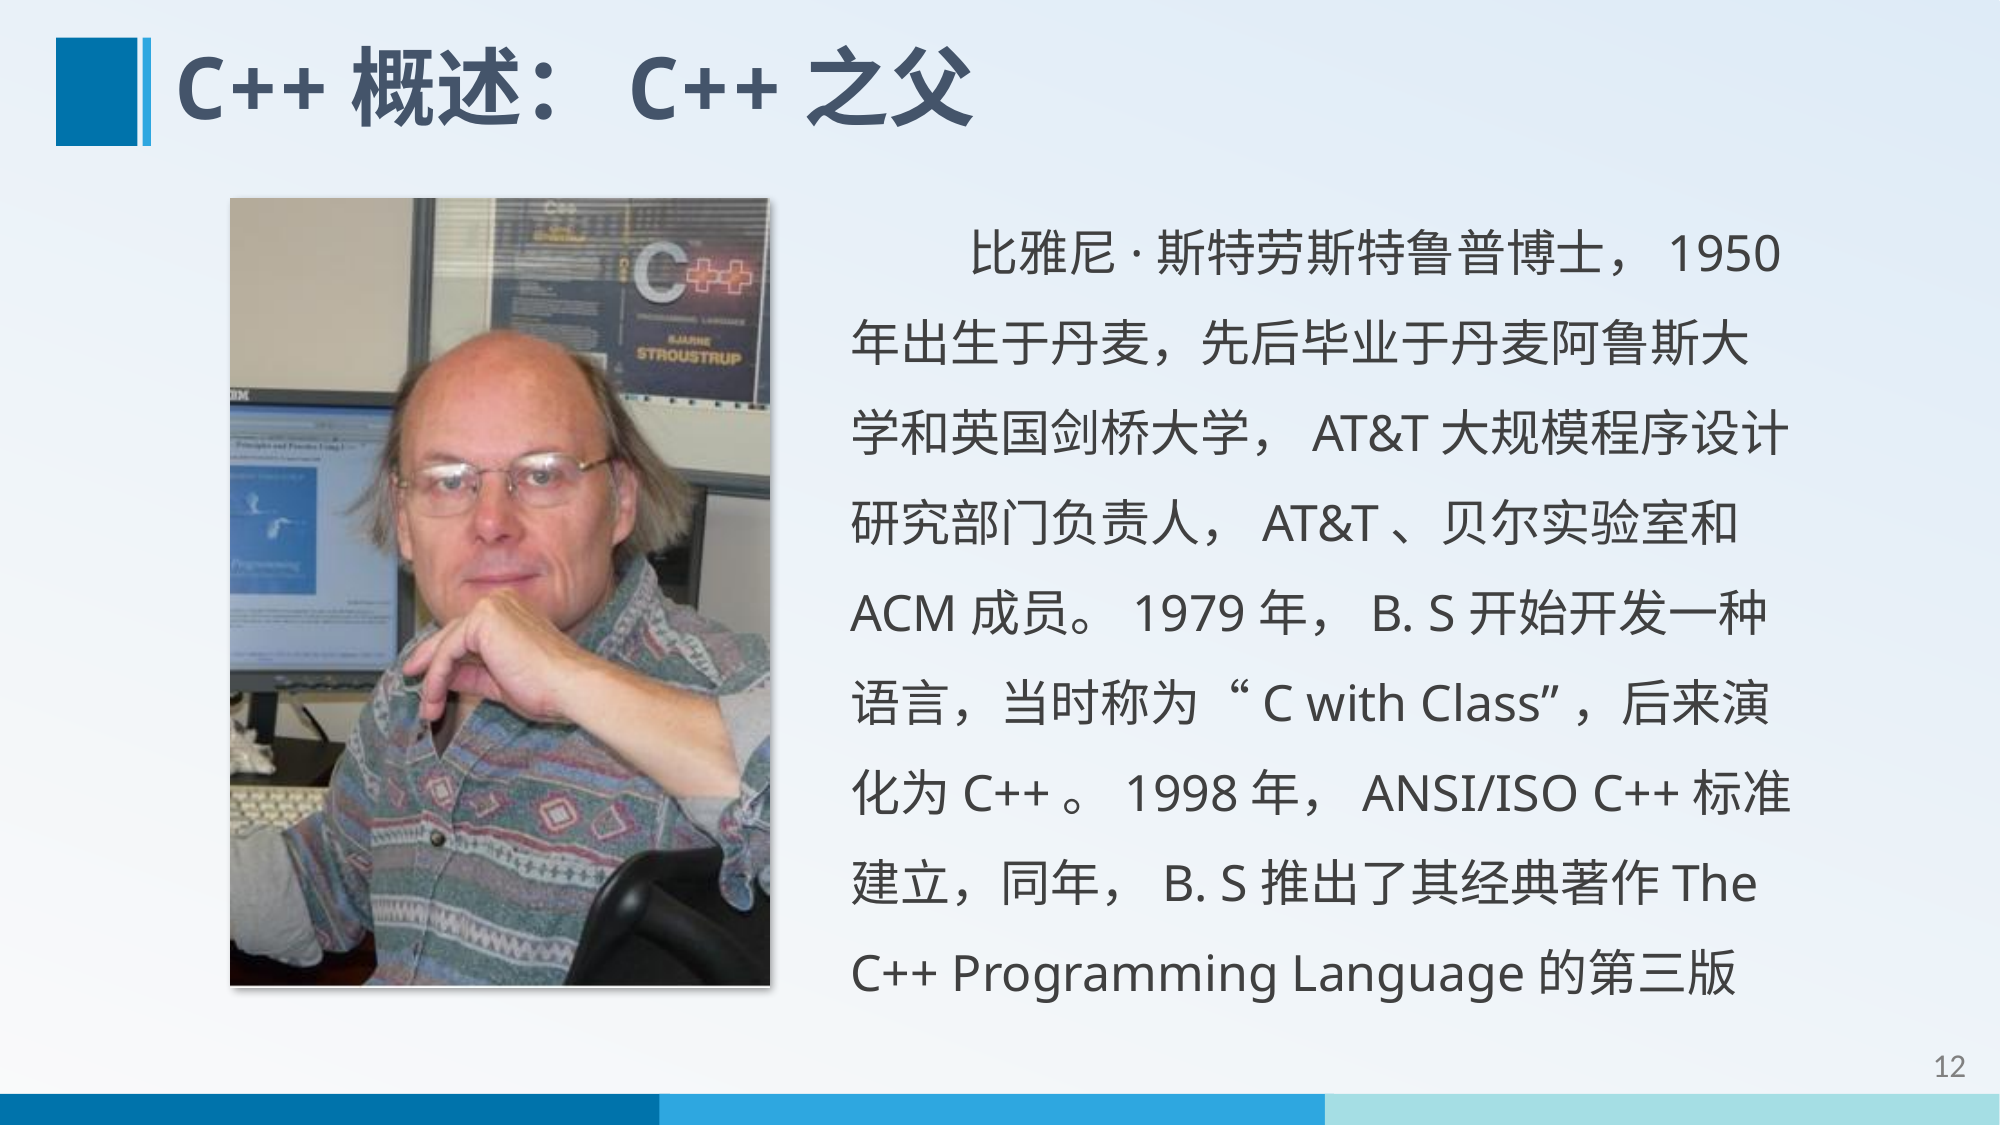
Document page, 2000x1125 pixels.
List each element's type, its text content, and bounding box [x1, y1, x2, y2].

title C++概述：C++之父 [160, 37, 1791, 146]
picture [230, 198, 770, 988]
list 比雅尼·斯特劳斯特鲁普博士，1950年出生于丹麦，先后毕业于丹麦阿鲁斯大学和英国剑桥大学，AT&T大规模程序设计研究部门负责人，AT&T、贝尔实验室和ACM成员。1979年，B. S开始开发一种语言，当时称为“C with Class”，后来演化为C++。1998年，ANSI/ISO C++标准建立，同年，B. S推出了其经典著作The C++ Programming Language的第三版 [835, 183, 1813, 1005]
